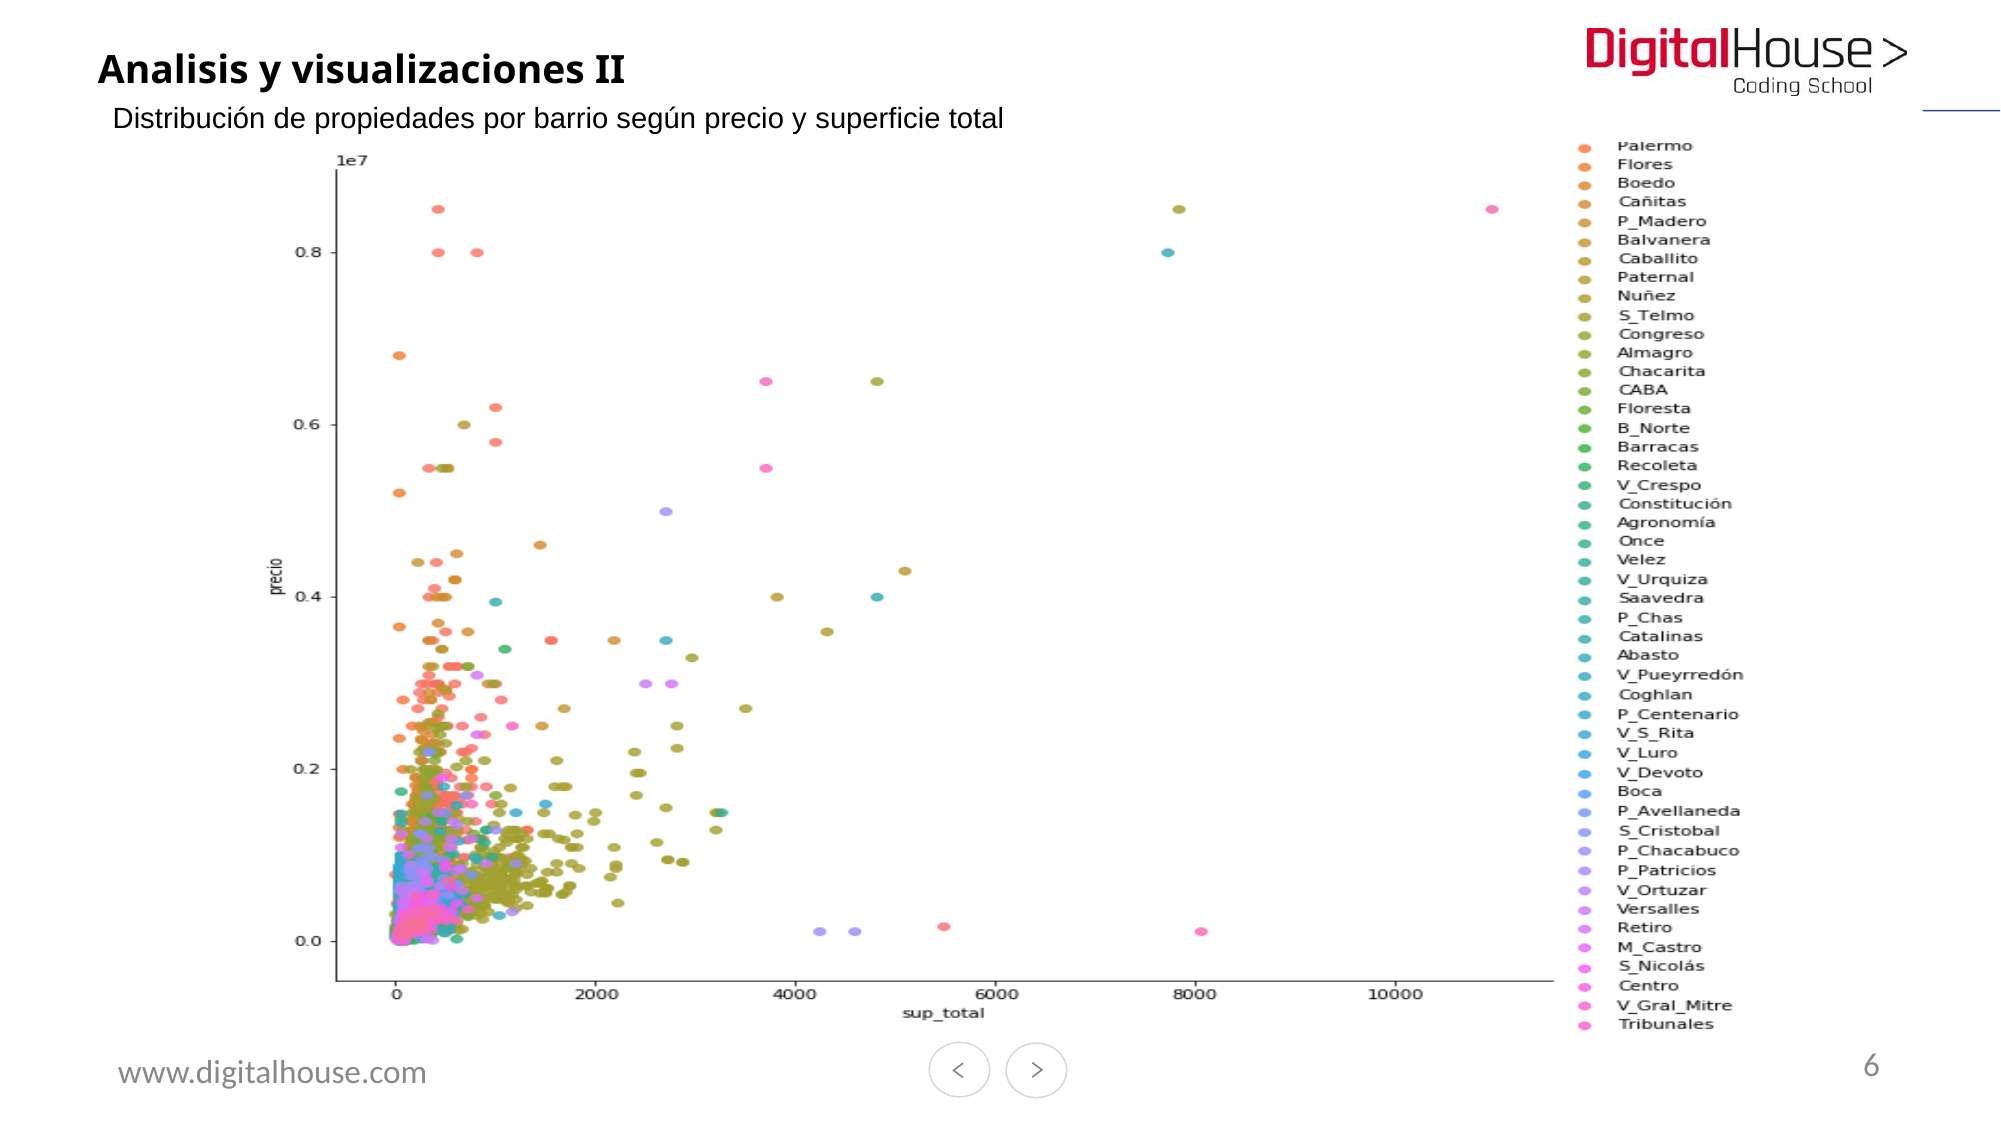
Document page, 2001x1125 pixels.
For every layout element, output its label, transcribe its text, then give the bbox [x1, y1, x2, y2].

text_box Analisis y visualizaciones II [97, 28, 1432, 107]
picture [234, 141, 1762, 1034]
text_box Distribución de propiedades por barrio según precio y superficie total [97, 91, 1277, 142]
picture [1587, 28, 1907, 96]
text_box 6 [1433, 1033, 1900, 1093]
